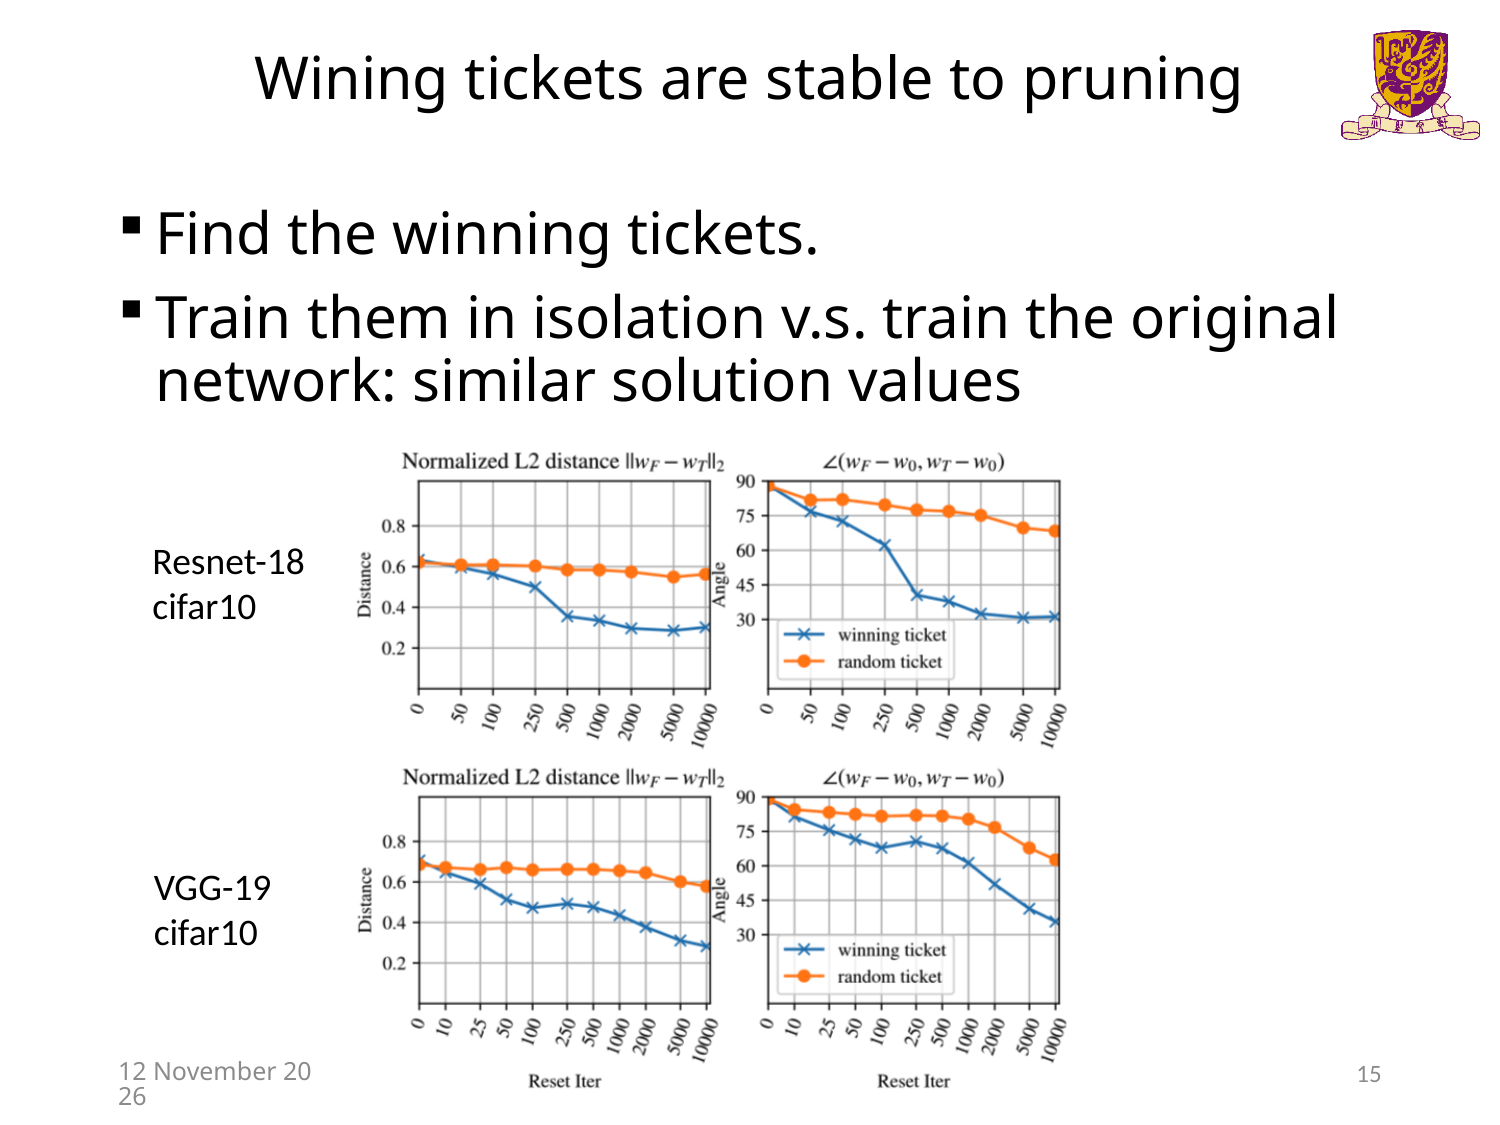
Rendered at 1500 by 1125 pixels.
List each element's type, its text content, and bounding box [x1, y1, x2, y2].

title Wining tickets are stable to pruning [114, 22, 1386, 140]
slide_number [103, 1042, 335, 1103]
text_box Resnet-18 cifar10 [137, 529, 320, 635]
picture [335, 446, 1095, 1110]
text_box VGG-19 cifar10 [138, 855, 287, 961]
slide_number 15 [1220, 1042, 1397, 1103]
picture [1386, 30, 1480, 140]
list Find the winning tickets. Train them in isolation v.s. train the original network: similar solution values [103, 197, 1397, 1082]
